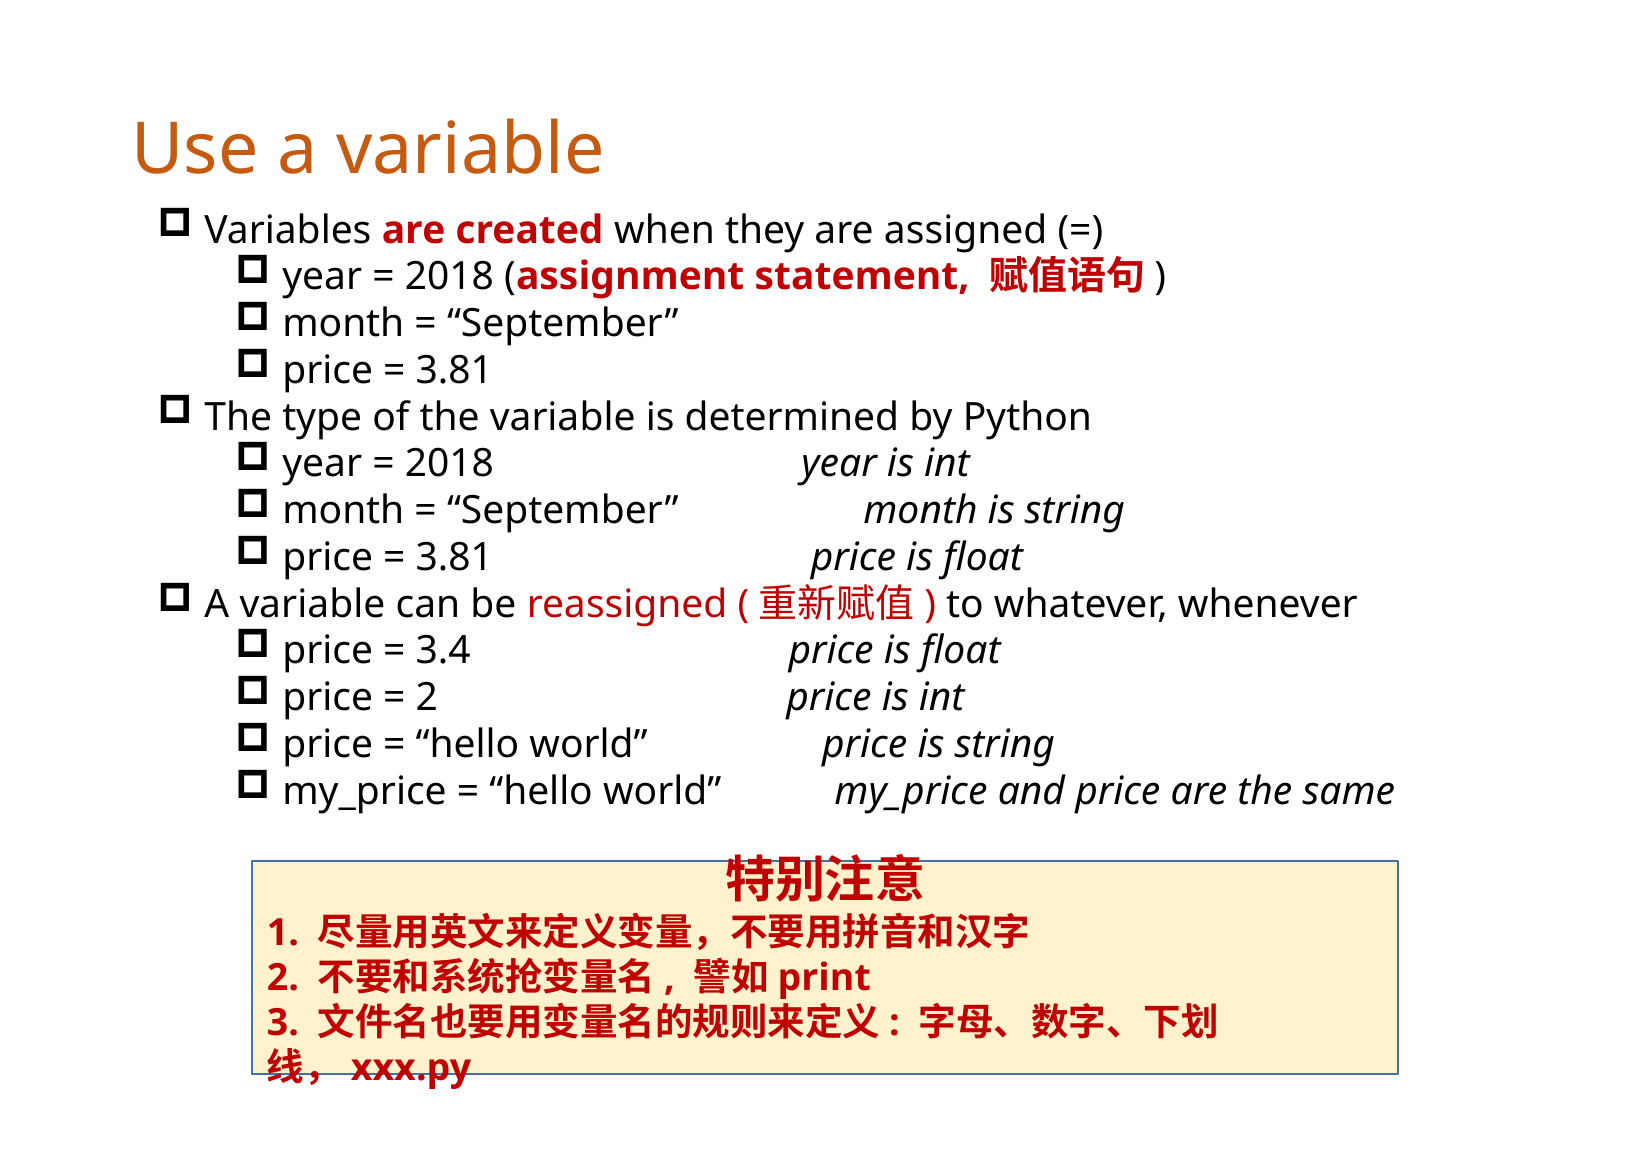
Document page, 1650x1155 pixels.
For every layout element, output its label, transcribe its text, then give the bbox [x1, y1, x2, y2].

text_box Variables are created when they are assigned (=) year = 2018 (assignment statement, 赋值语句) month = “September” price = 3.81 The type of the variable is determined by Python year = 2018 year is int month = “September” month is string price = 3.81 price is float A variable can be reassigned (重新赋值) to whatever, whenever price = 3.4 price is float price = 2 price is int price = “hello world” price is string my_price = “hello world” my_price and price are the same [142, 196, 1537, 820]
text_box Use a variable [116, 94, 620, 196]
text_box 特别注意 1. 尽量用英文来定义变量，不要用拼音和汉字 2. 不要和系统抢变量名, 譬如print 3. 文件名也要用变量名的规则来定义: 字母、数字、下划线，xxx.py [251, 860, 1399, 1075]
